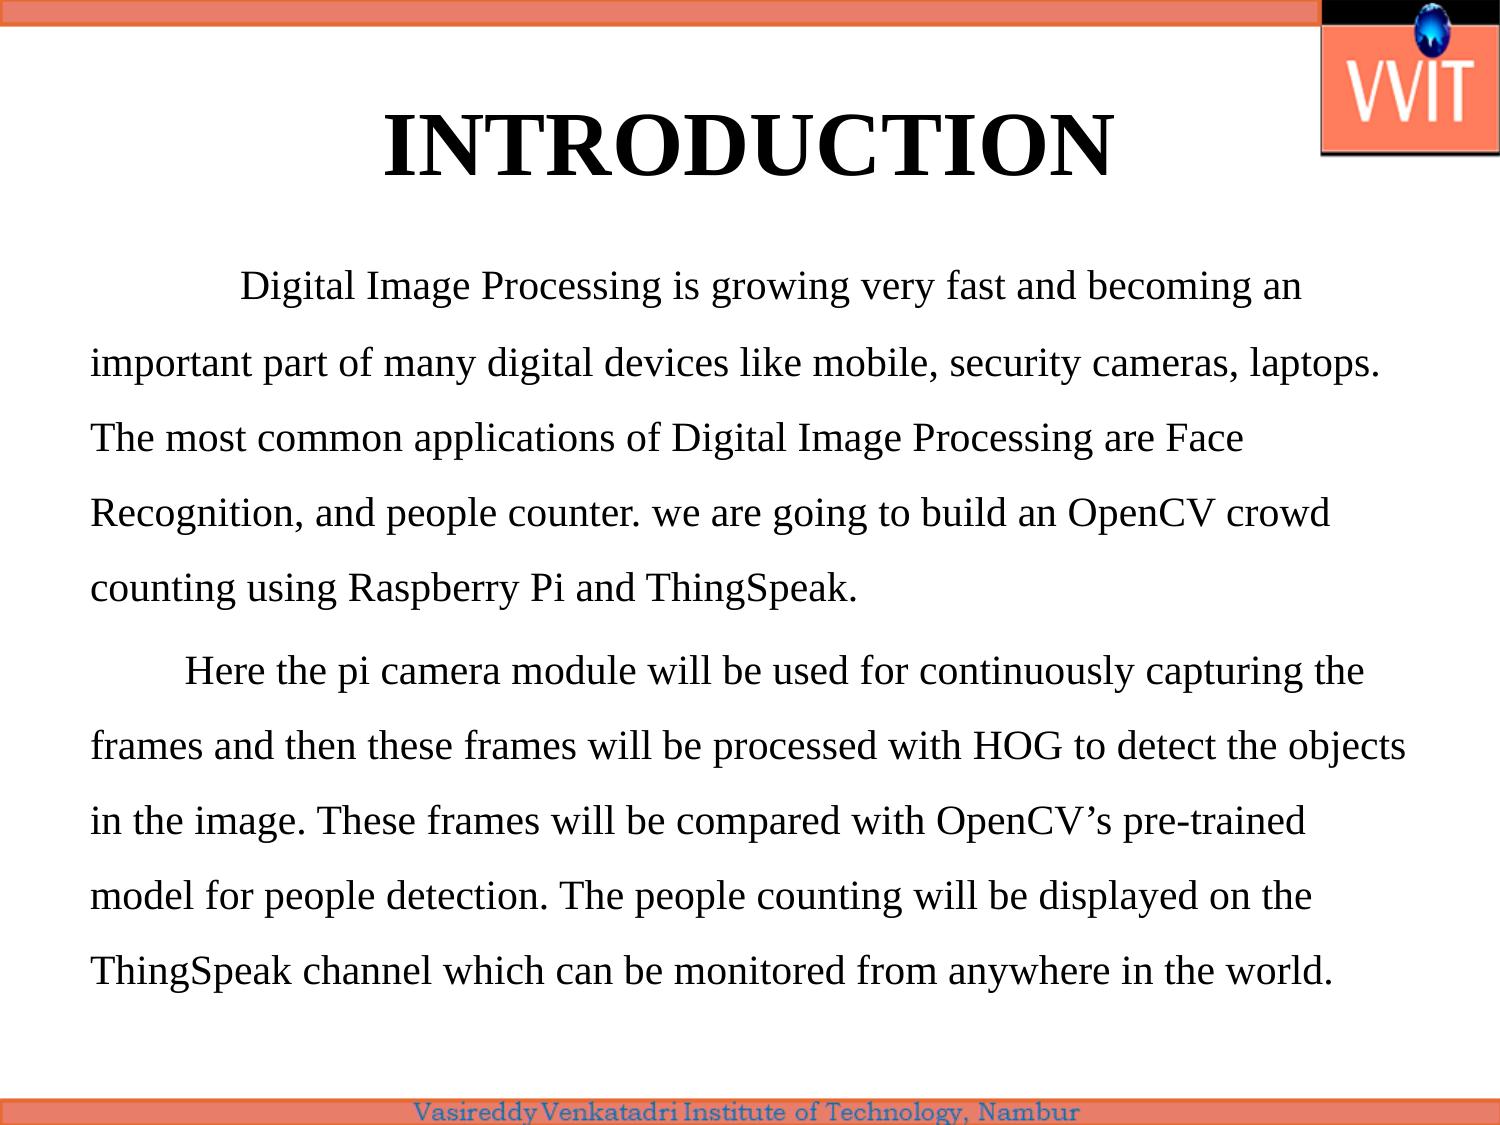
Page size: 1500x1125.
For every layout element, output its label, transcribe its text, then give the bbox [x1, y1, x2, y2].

title INTRODUCTION [75, 45, 1425, 212]
picture [0, 0, 1500, 1125]
list Digital Image Processing is growing very fast and becoming an important part of many digital devices like mobile, security cameras, laptops. The most common applications of Digital Image Processing are Face Recognition, and people counter. we are going to build an OpenCV crowd counting using Raspberry Pi and ThingSpeak. Here the pi camera module will be used for continuously capturing the frames and then these frames will be processed with HOG to detect the objects in the image. These frames will be compared with OpenCV’s pre-trained model for people detection. The people counting will be displayed on the ThingSpeak channel which can be monitored from anywhere in the world. [75, 212, 1425, 1005]
